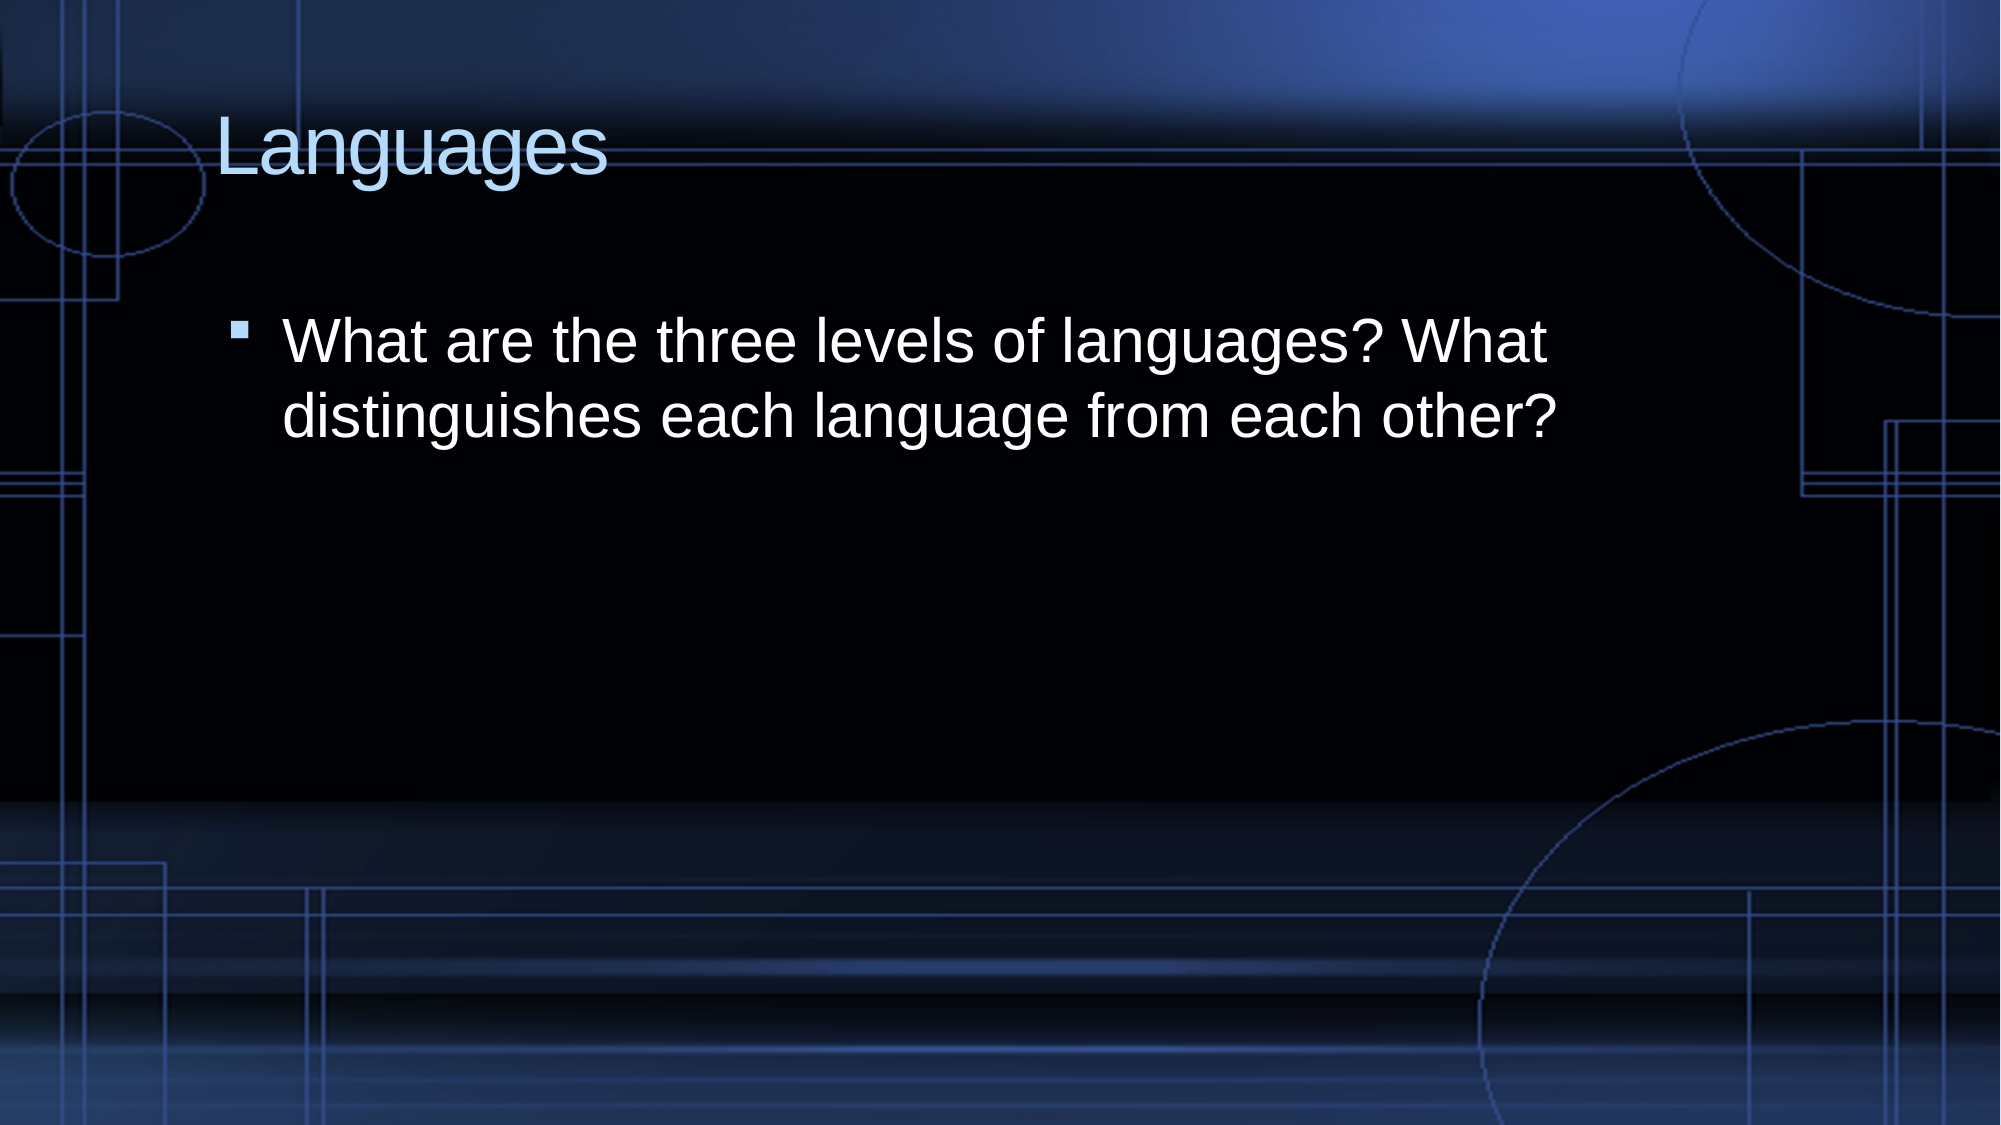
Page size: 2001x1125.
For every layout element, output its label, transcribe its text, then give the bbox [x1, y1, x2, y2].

title Languages [200, 83, 1900, 234]
picture [0, 0, 2001, 1125]
list What are the three levels of languages? What distinguishes each language from each other? [200, 292, 1900, 1043]
